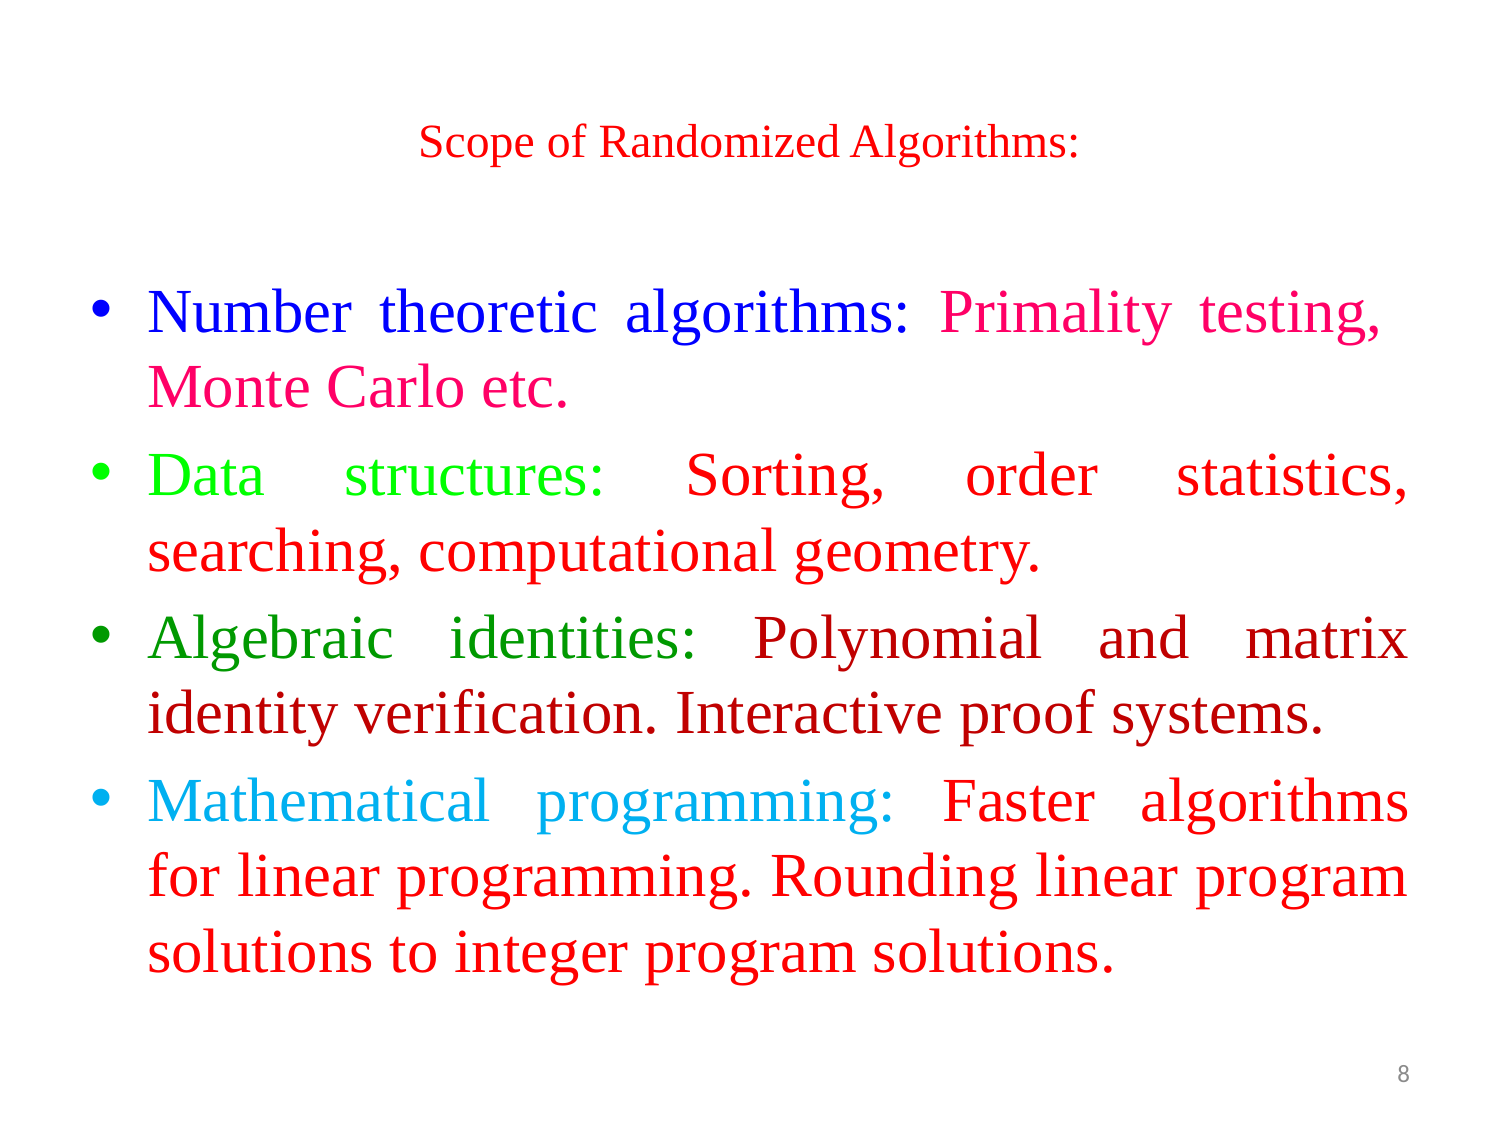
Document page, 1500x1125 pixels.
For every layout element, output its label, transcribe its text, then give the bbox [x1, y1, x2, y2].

title Scope of Randomized Algorithms: [75, 45, 1425, 233]
slide_number 8 [1074, 1042, 1425, 1103]
list Number theoretic algorithms: Primality testing, Monte Carlo etc. Data structures: Sorting, order statistics, searching, computational geometry. Algebraic identities: Polynomial and matrix identity verification. Interactive proof systems. Mathematical programming: Faster algorithms for linear programming. Rounding linear program solutions to integer program solutions. [75, 262, 1425, 1005]
